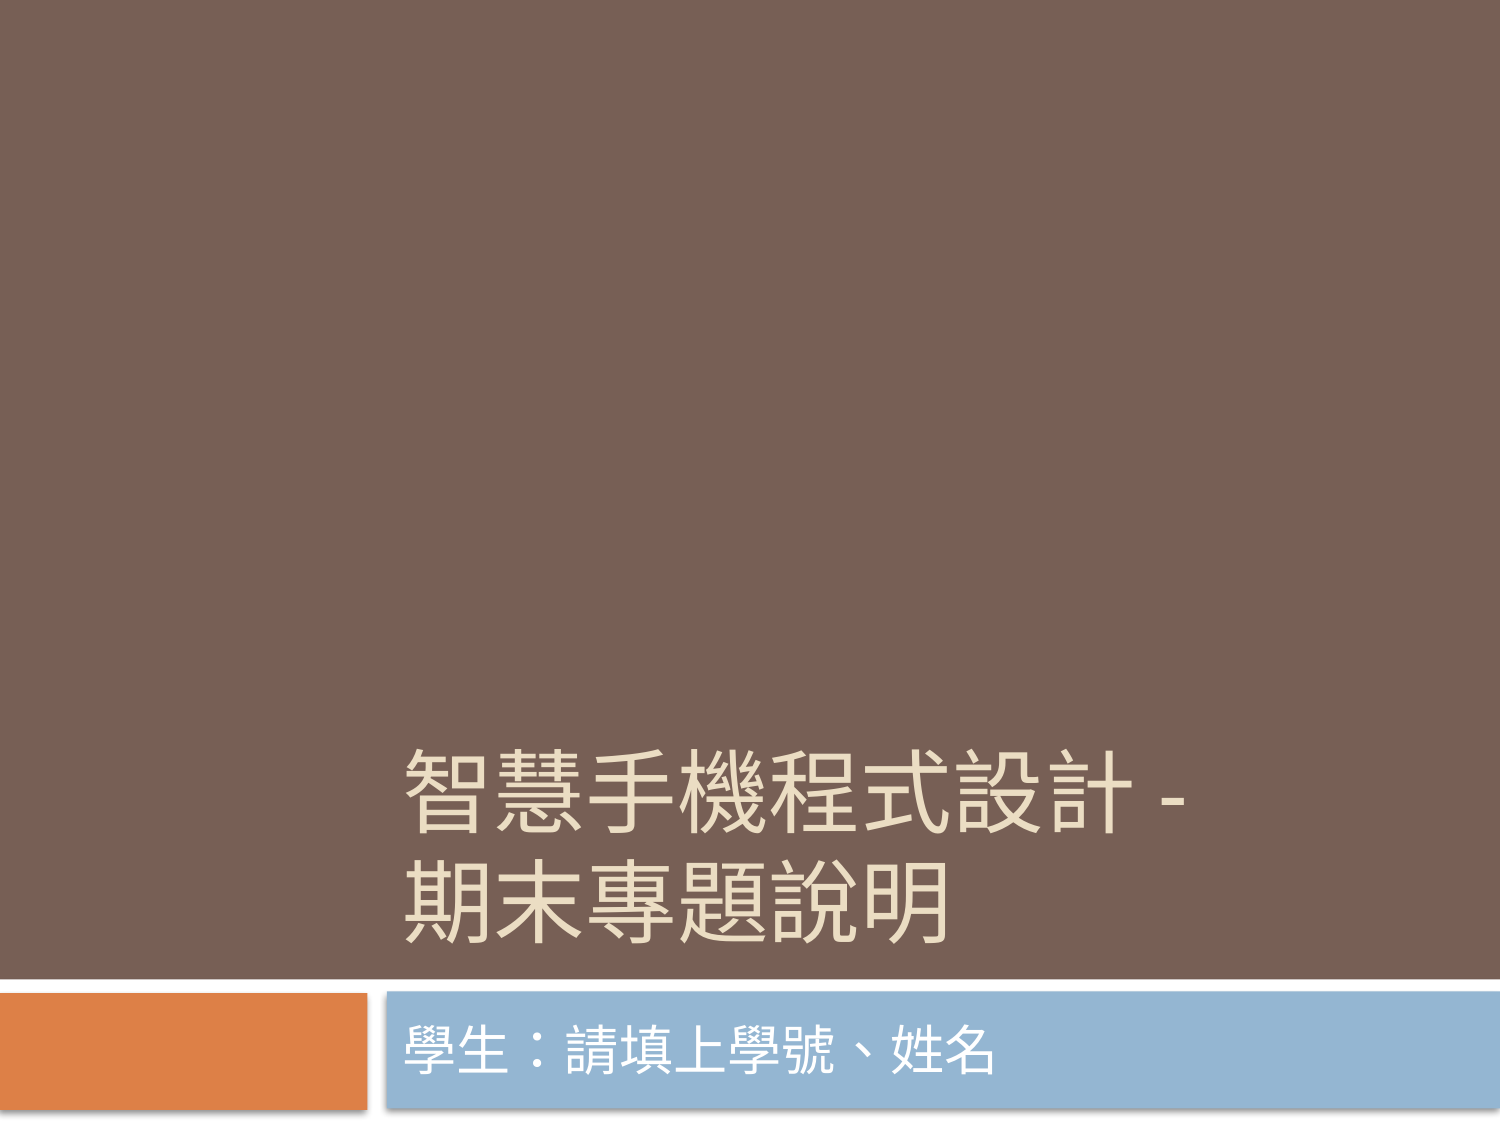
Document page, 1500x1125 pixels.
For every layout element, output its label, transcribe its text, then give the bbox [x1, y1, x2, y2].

subtitle 學生：請填上學號、姓名 [387, 992, 1488, 1105]
title 智慧手機程式設計- 期末專題說明 [387, 662, 1450, 963]
